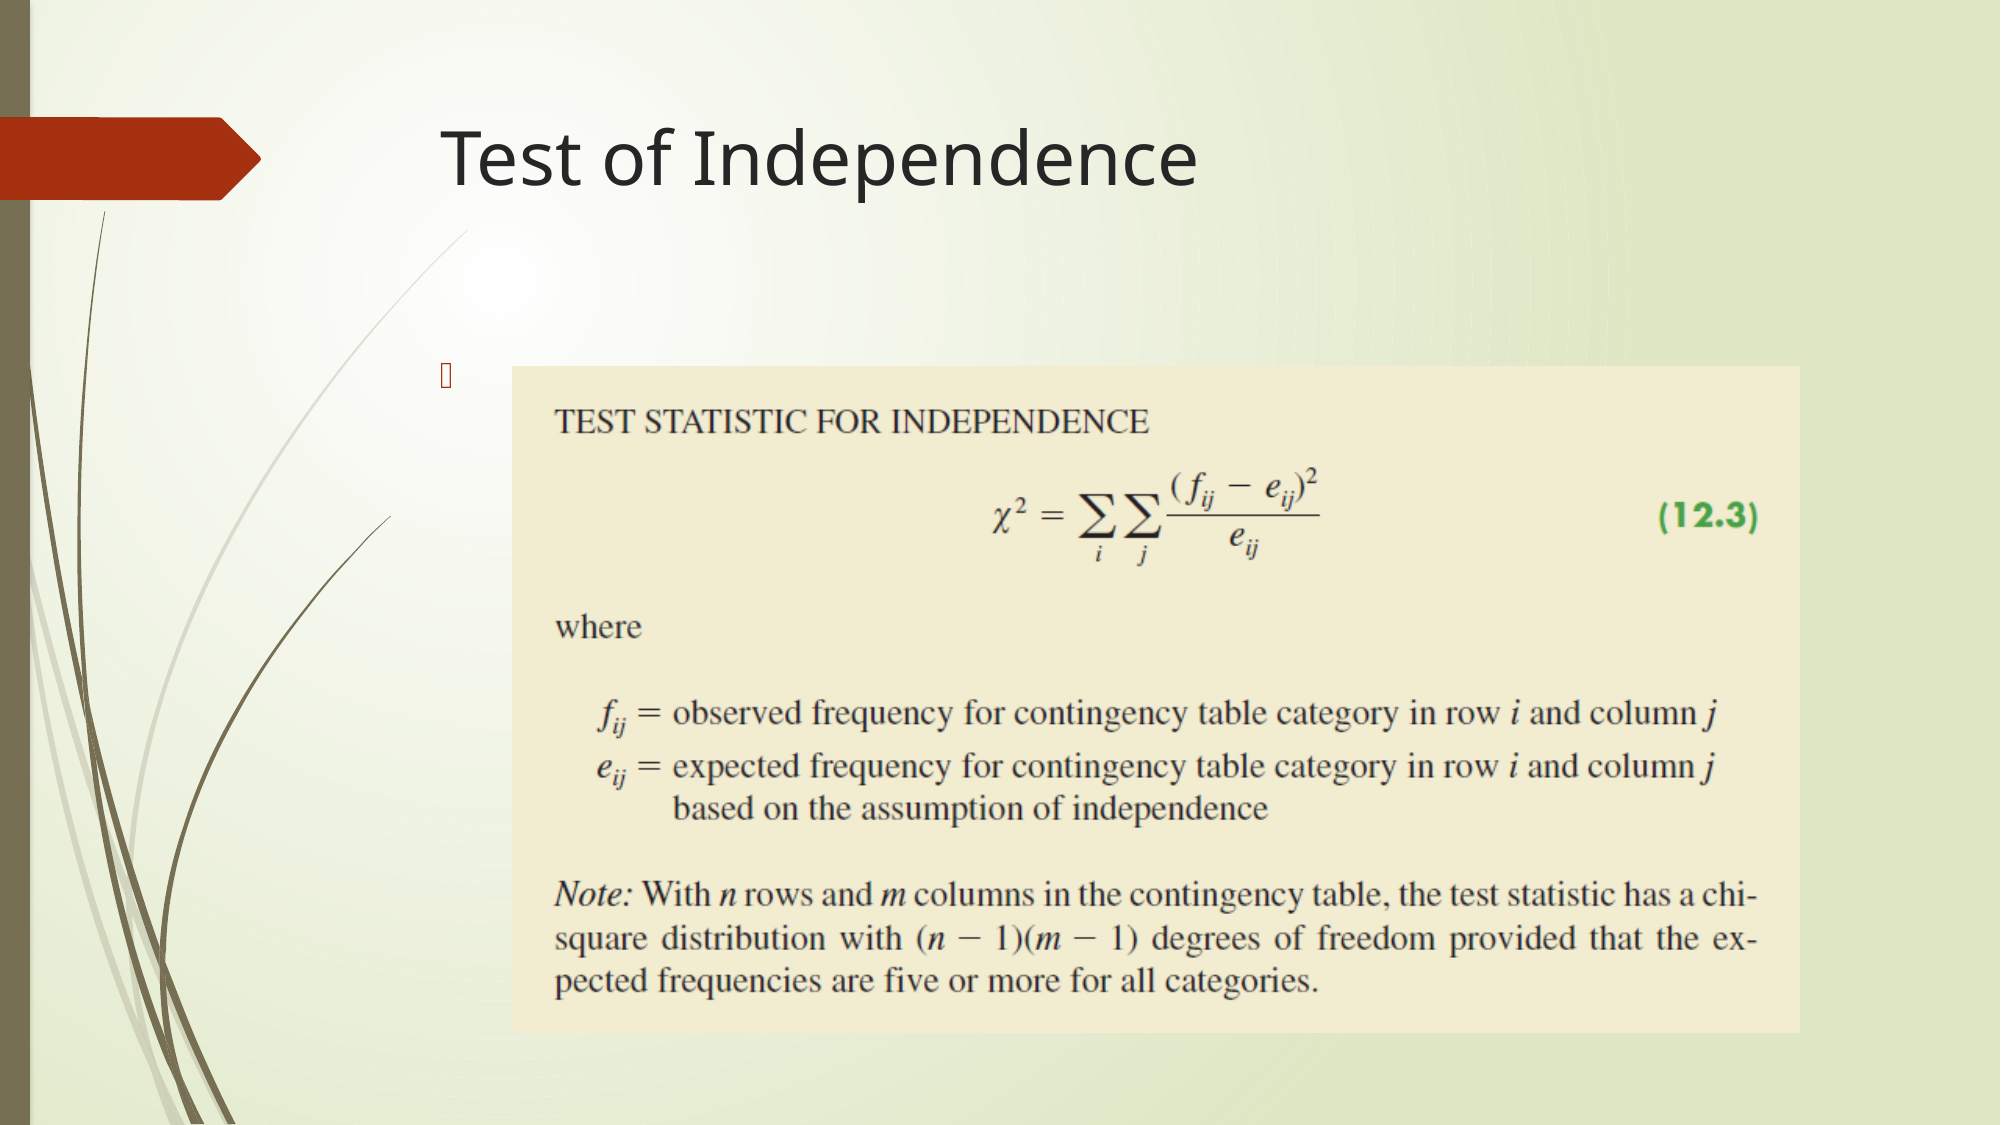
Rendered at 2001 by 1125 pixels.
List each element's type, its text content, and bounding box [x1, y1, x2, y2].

title Test of Independence [425, 102, 1888, 313]
picture [512, 366, 1800, 1033]
list [424, 350, 1888, 970]
